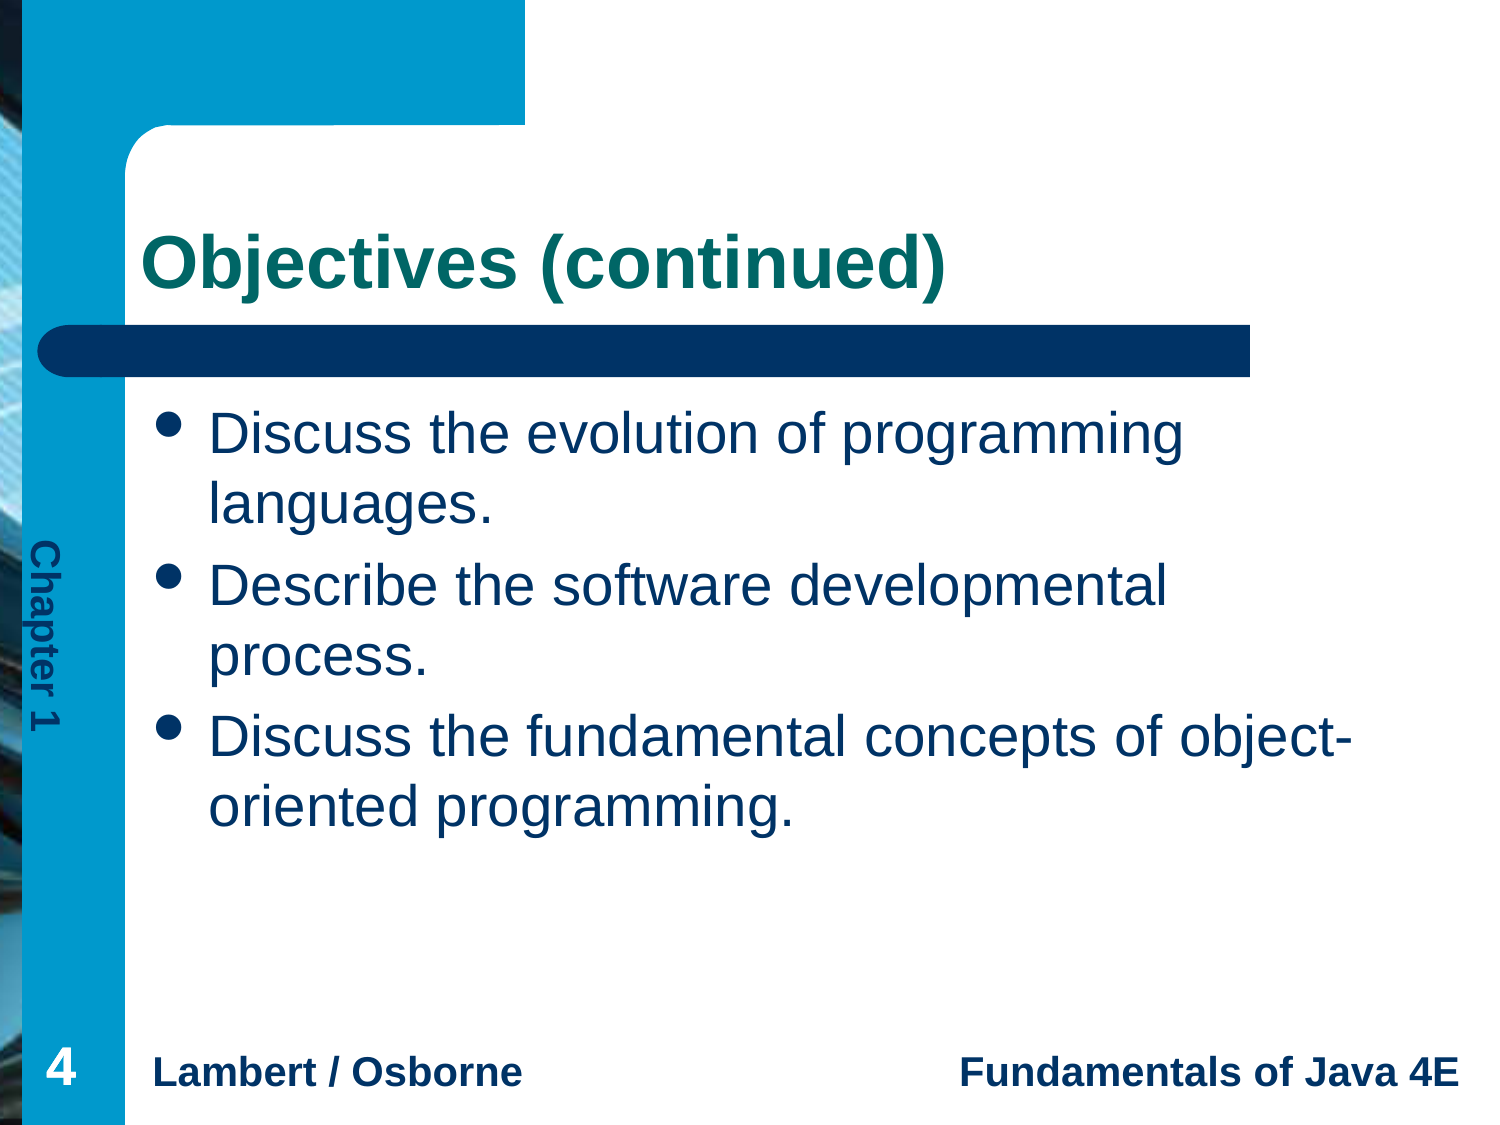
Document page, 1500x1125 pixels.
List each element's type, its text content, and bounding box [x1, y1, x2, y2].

list Discuss the evolution of programming languages. Describe the software developmental process. Discuss the fundamental concepts of object-oriented programming. [137, 387, 1400, 999]
title Objectives (continued) [124, 124, 1426, 313]
picture [0, 0, 22, 1125]
text_box 4 [13, 1023, 111, 1105]
